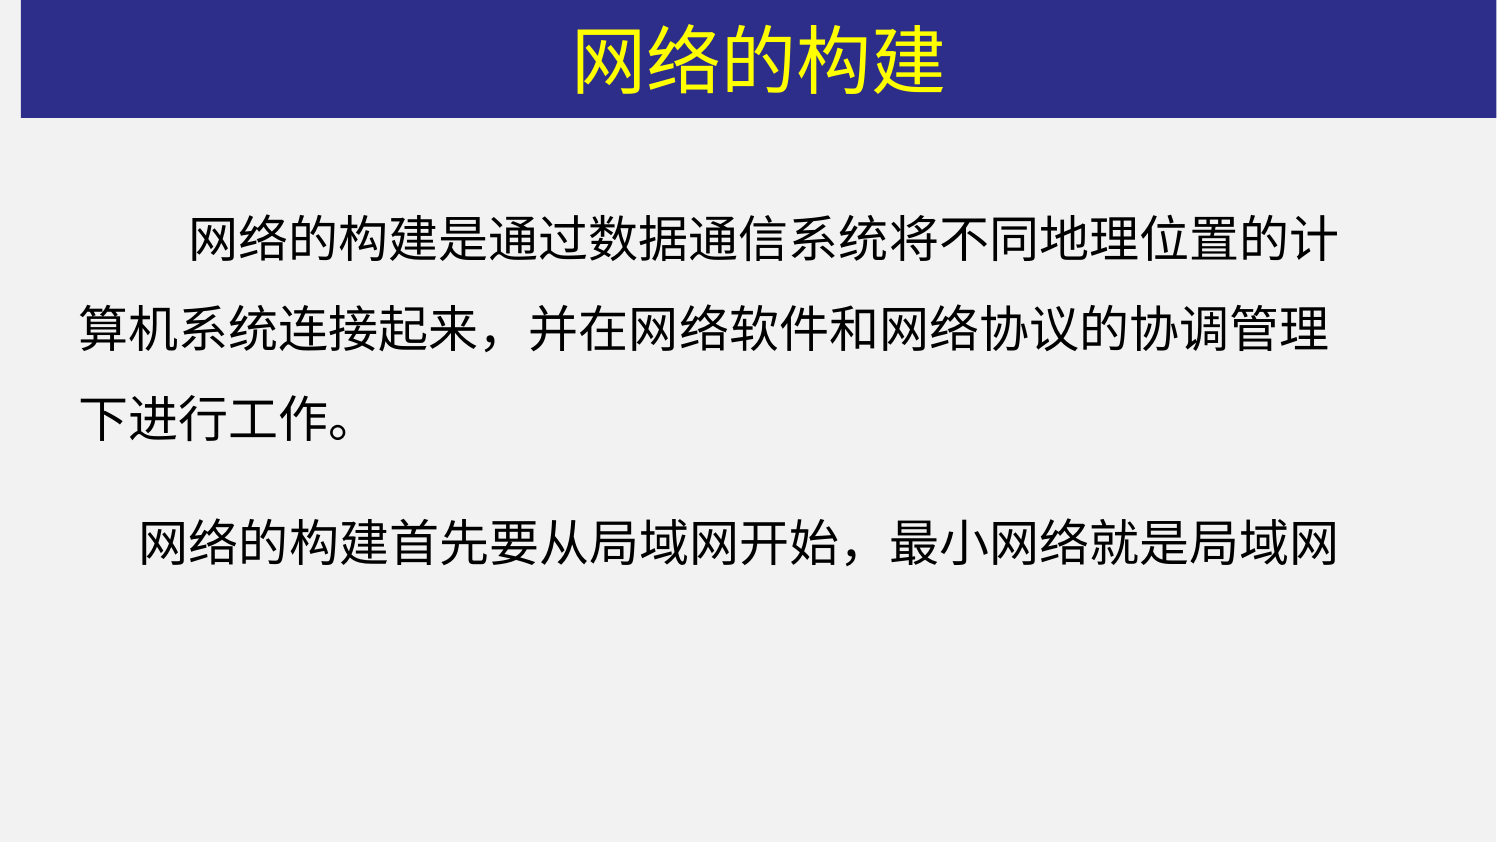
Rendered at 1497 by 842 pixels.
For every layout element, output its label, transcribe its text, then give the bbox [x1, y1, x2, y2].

text_box 网络的构建是通过数据通信系统将不同地理位置的计算机系统连接起来，并在网络软件和网络协议的协调管理下进行工作。 [64, 169, 1361, 455]
title 网络的构建 [20, 0, 1497, 118]
text_box 网络的构建首先要从局域网开始，最小网络就是局域网 [124, 504, 1354, 580]
